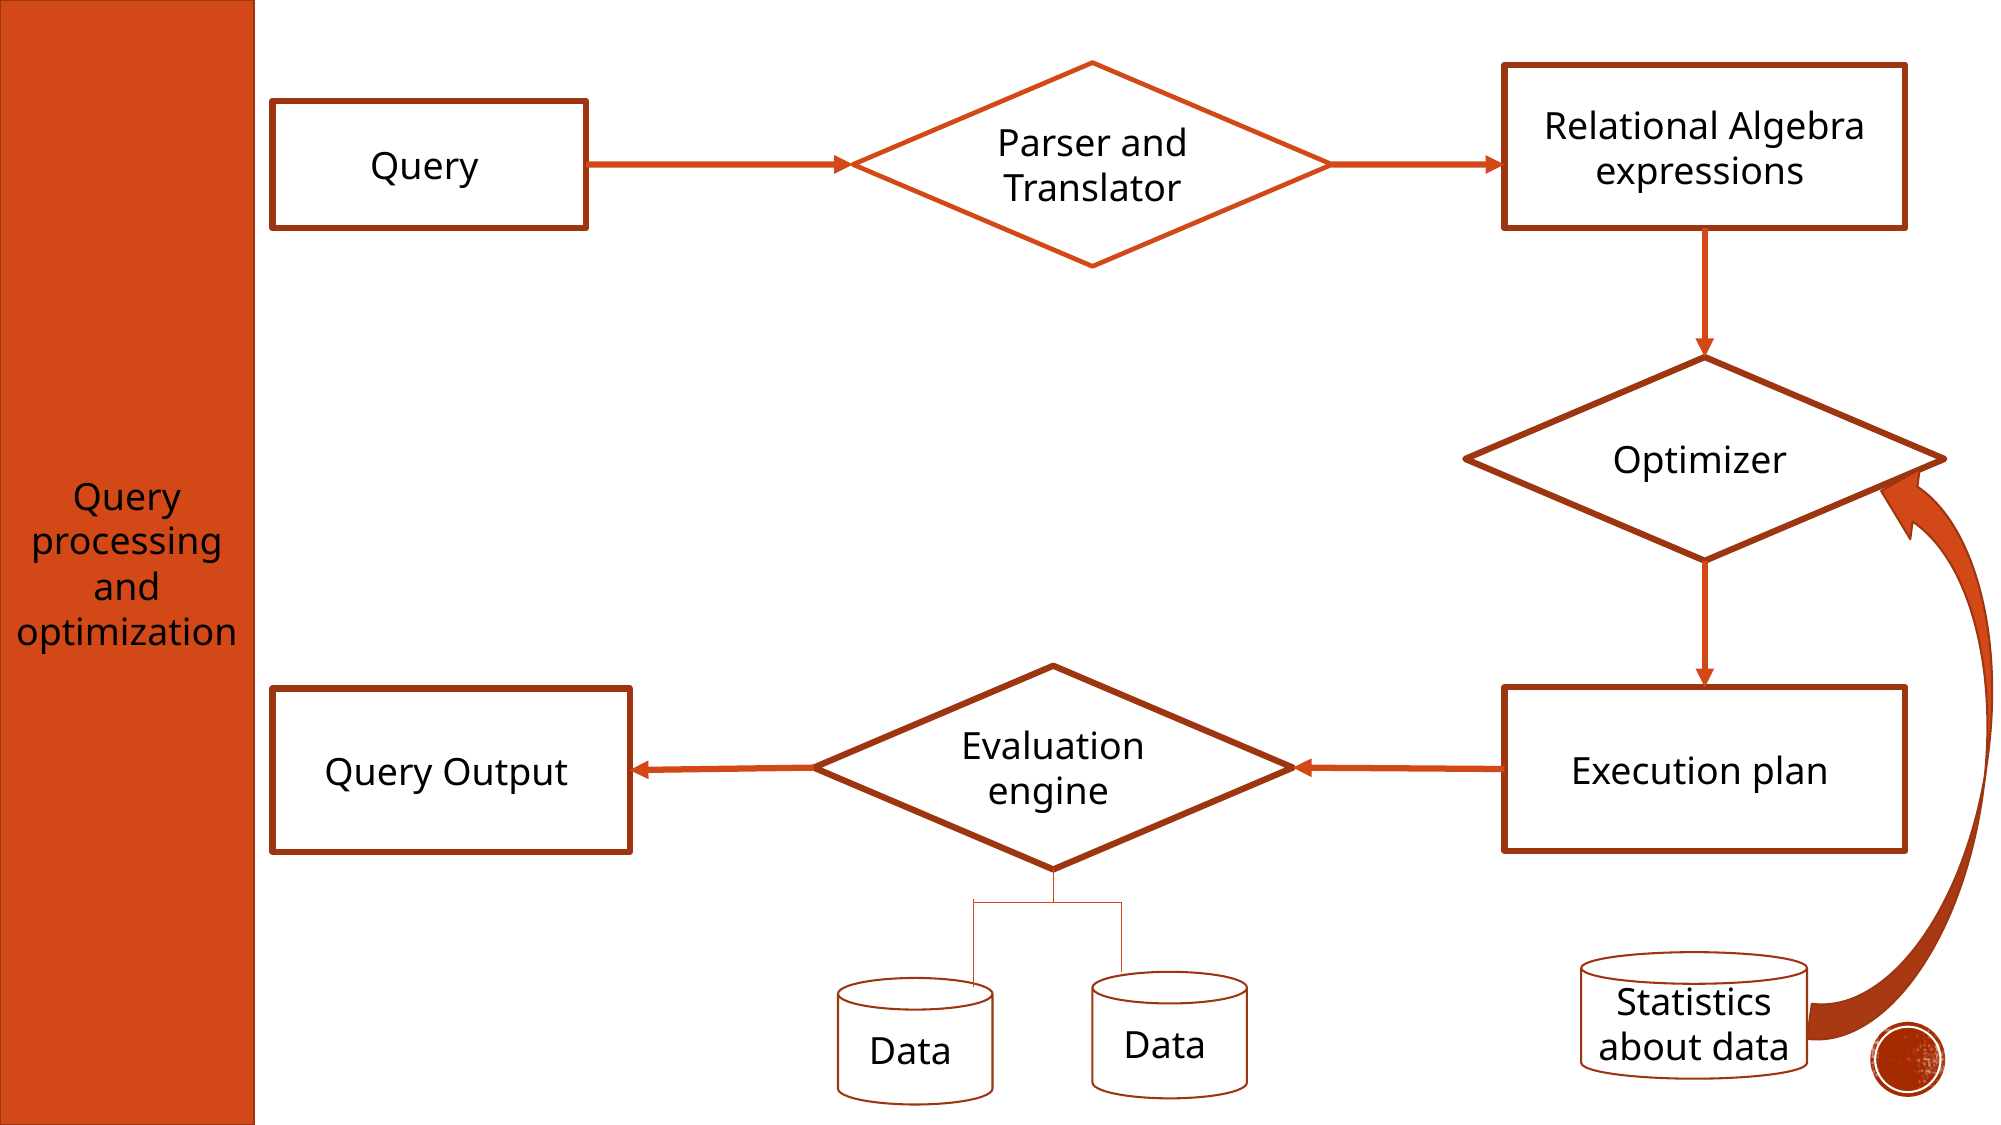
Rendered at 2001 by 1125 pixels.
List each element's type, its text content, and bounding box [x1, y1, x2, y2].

text_box Query [272, 100, 587, 229]
text_box Data [1091, 970, 1248, 1100]
text_box [1806, 468, 1994, 1041]
text_box Data [836, 976, 994, 1106]
text_box Evaluation engine [814, 664, 1294, 871]
text_box Query Output [272, 687, 631, 853]
text_box Query processing and optimization [0, 0, 255, 1125]
text_box Relational Algebra expressions [1503, 64, 1906, 229]
text_box Statistics about data [1580, 951, 1809, 1080]
text_box Optimizer [1464, 356, 1946, 561]
text_box Parser and Translator [852, 61, 1332, 268]
text_box Execution plan [1503, 686, 1906, 852]
